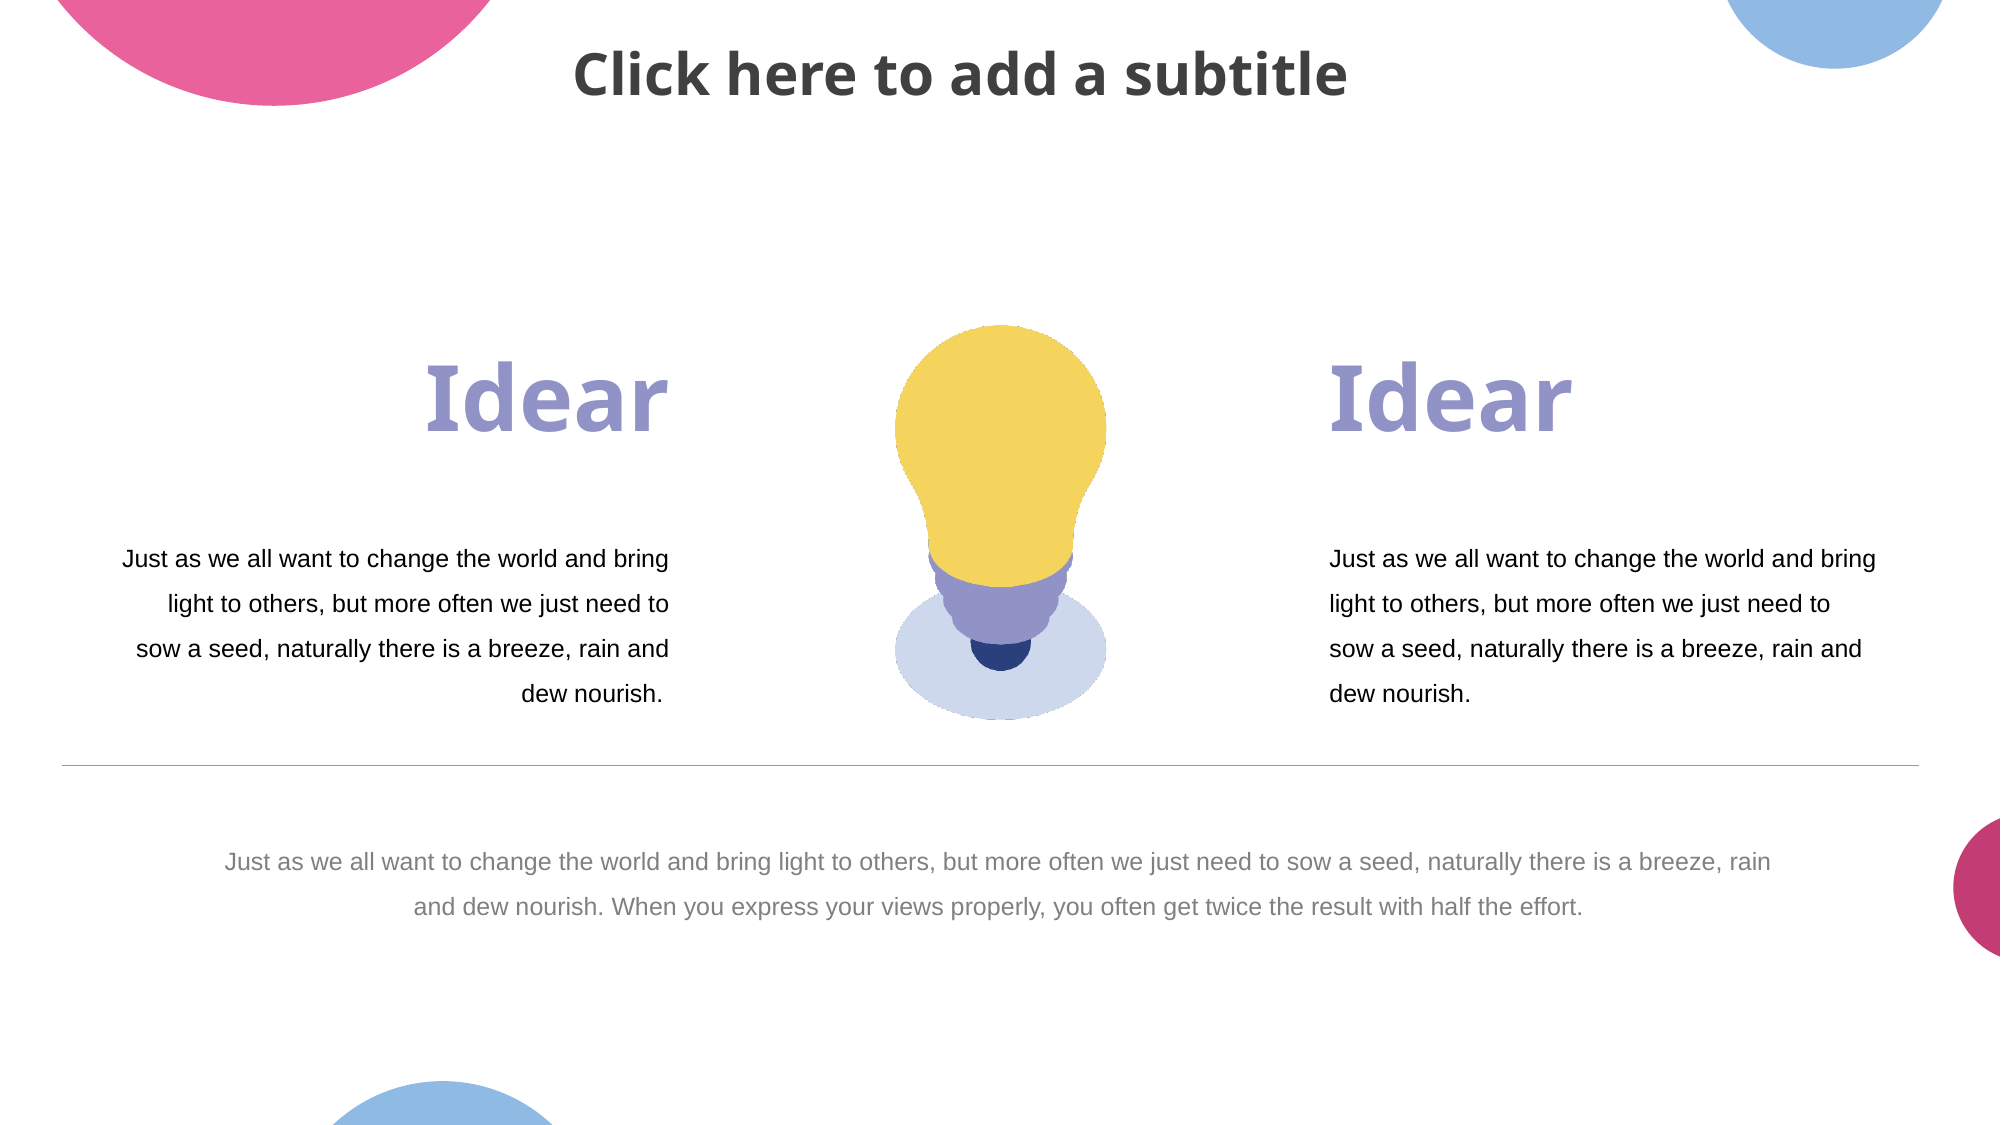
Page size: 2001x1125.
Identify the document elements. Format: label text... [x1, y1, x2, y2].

text_box [1952, 817, 2000, 958]
text_box Just as we all want to change the world and bring light to others, but more often we just need to sow a seed, naturally there is a breeze, rain and dew nourish. When you express your views properly, you often get twice the result with half the effort. [196, 823, 1804, 928]
text_box Just as we all want to change the world and bring light to others, but more often we just need to sow a seed, naturally there is a breeze, rain and dew nourish. [1314, 520, 1894, 715]
text_box [1726, 0, 1944, 70]
text_box Just as we all want to change the world and bring light to others, but more often we just need to sow a seed, naturally there is a breeze, rain and dew nourish. [106, 520, 686, 715]
text_box [331, 1080, 554, 1125]
text_box Idear [199, 332, 686, 457]
text_box [56, 0, 492, 107]
picture [874, 303, 1125, 739]
text_box Idear [1314, 332, 1801, 457]
text_box Click here to add a subtitle [557, 29, 1364, 115]
